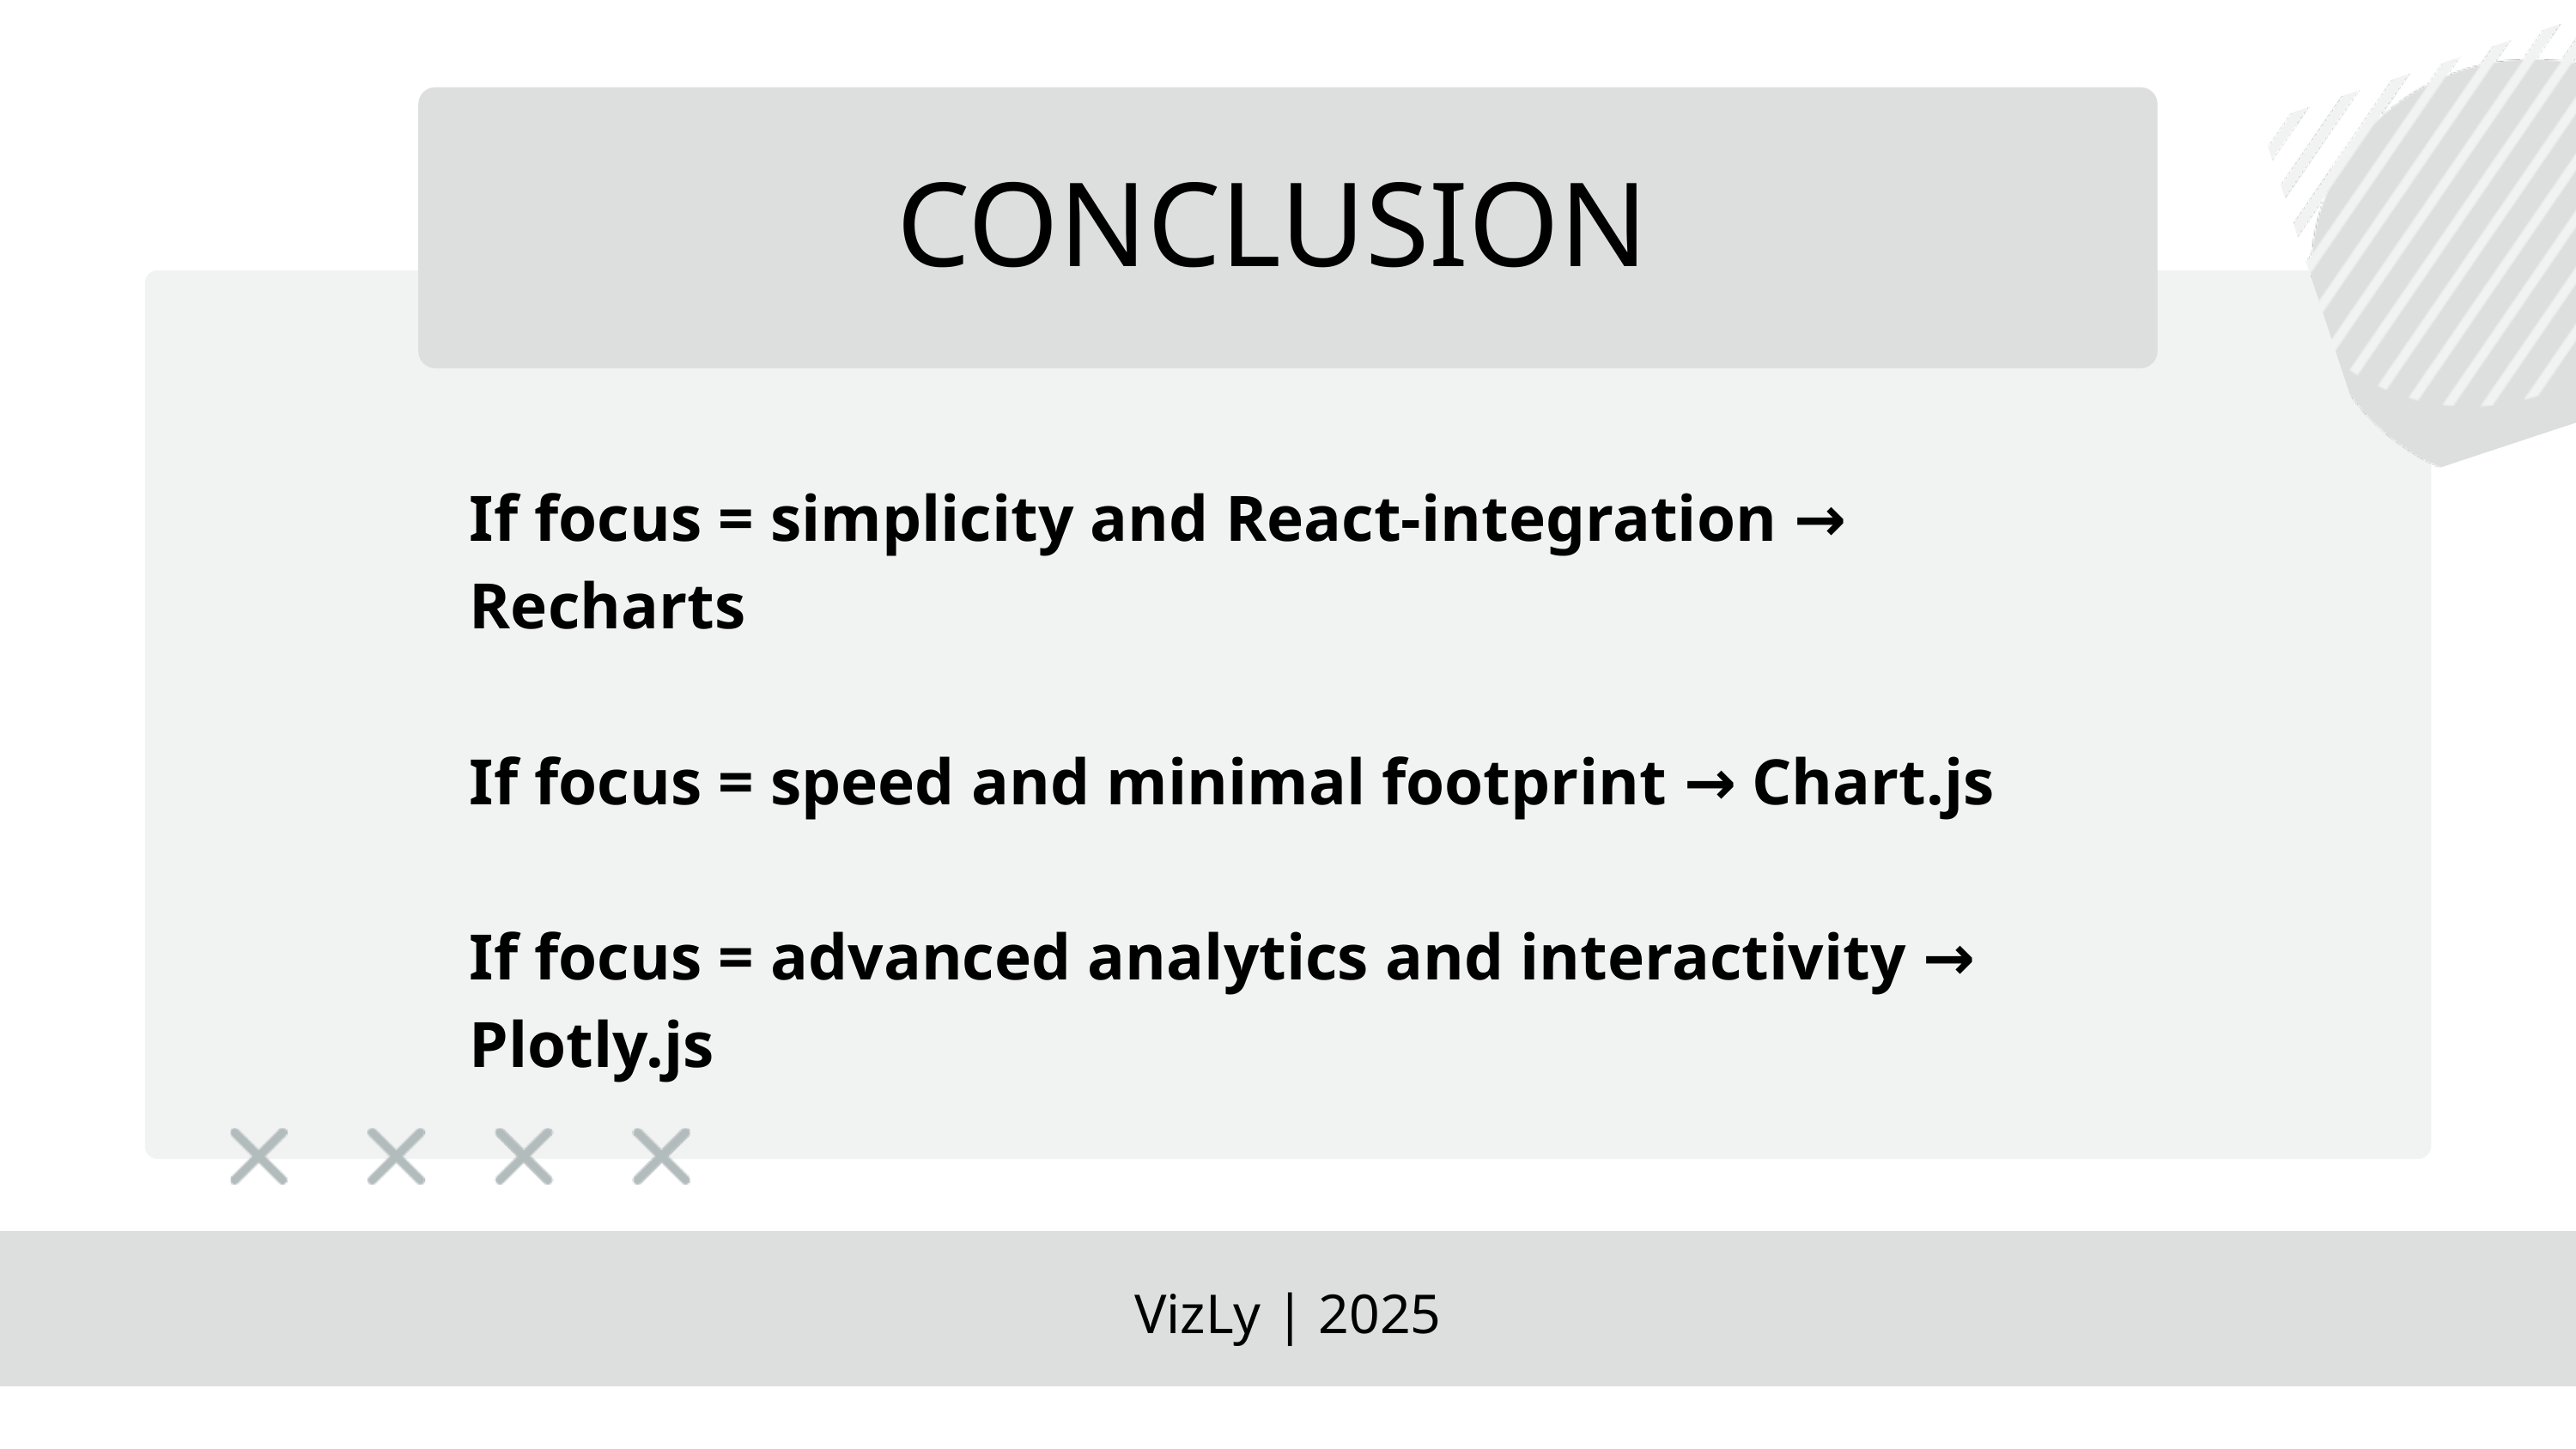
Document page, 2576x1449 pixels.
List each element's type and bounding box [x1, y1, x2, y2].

text_box [144, 270, 2432, 1160]
text_box [2260, 18, 2576, 469]
text_box [417, 87, 2158, 369]
text_box [0, 1230, 2576, 1387]
text_box [230, 1169, 691, 1185]
